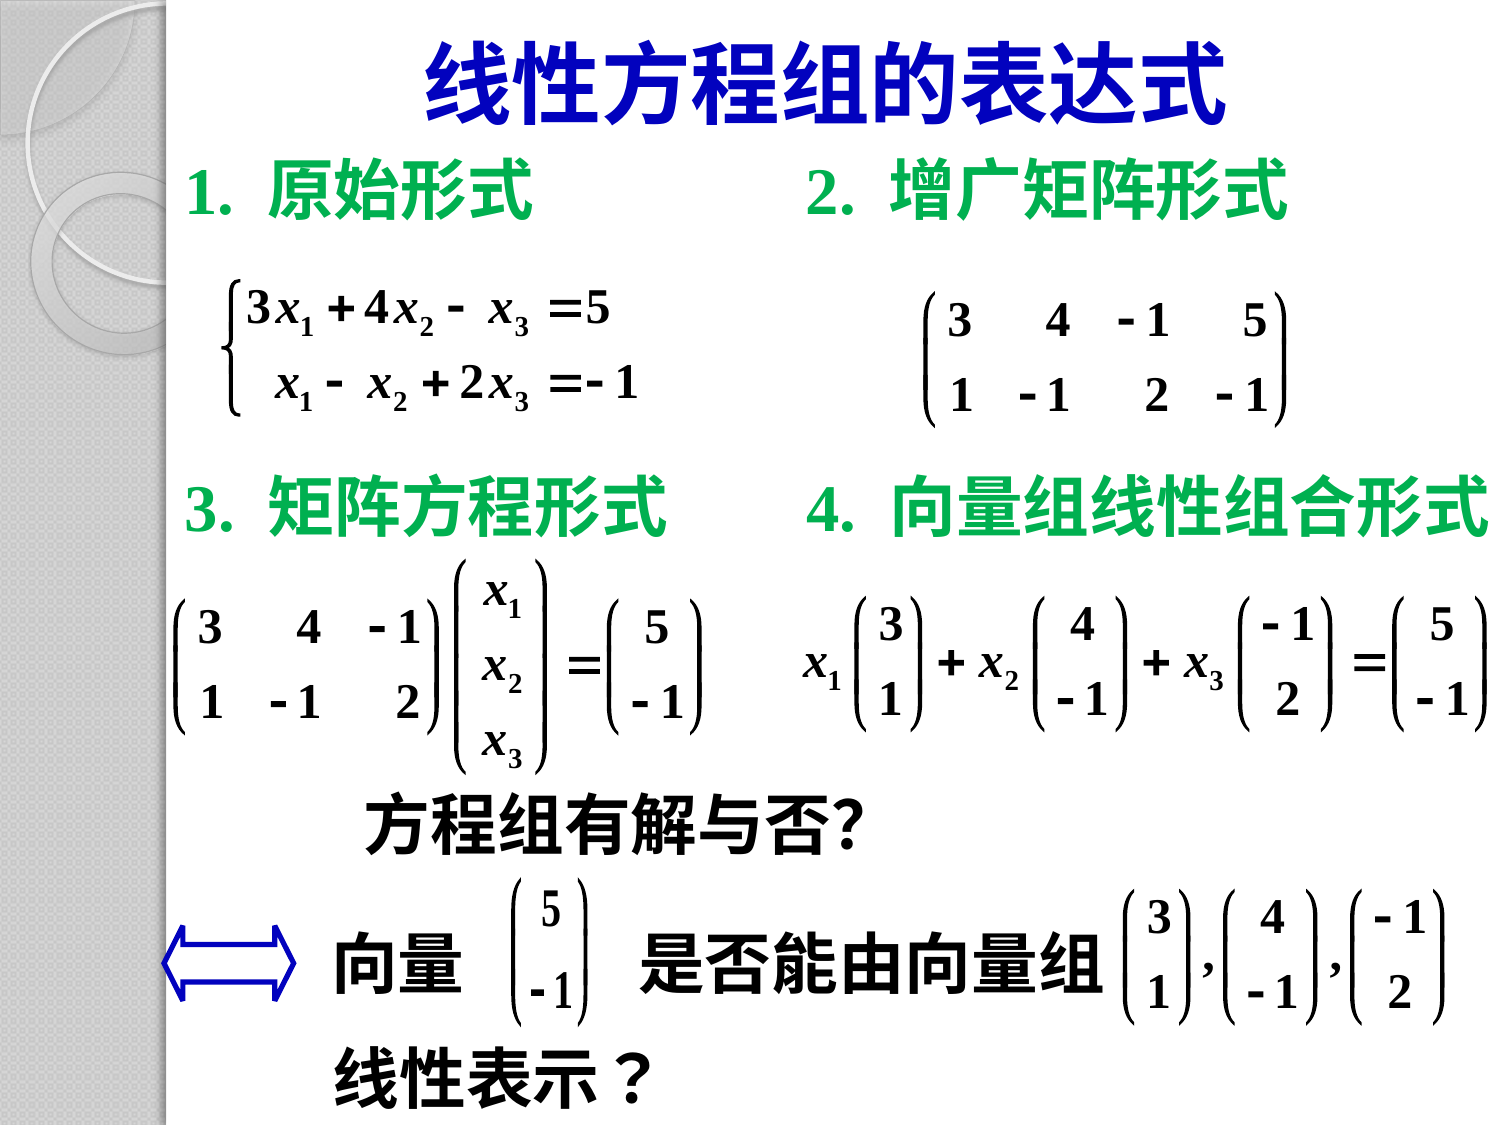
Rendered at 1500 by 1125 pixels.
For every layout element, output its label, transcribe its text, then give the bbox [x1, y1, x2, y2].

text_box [503, 866, 598, 1035]
text_box 向量 [316, 913, 493, 1009]
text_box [163, 550, 717, 785]
text_box 2. 增广矩阵形式 [791, 140, 1305, 236]
text_box 线性表示？ [318, 1029, 682, 1124]
text_box 方程组有解与否？ [328, 775, 868, 871]
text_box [210, 269, 645, 429]
title 线性方程组的表达式 [150, 0, 1500, 164]
text_box 3. 矩阵方程形式 [170, 456, 683, 547]
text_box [1112, 878, 1460, 1034]
text_box [163, 925, 294, 1001]
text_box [913, 280, 1302, 436]
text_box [791, 585, 1500, 740]
text_box 1. 原始形式 [169, 140, 549, 236]
text_box 是否能由向量组 [623, 913, 1106, 1009]
text_box 4. 向量组线性组合形式 [791, 456, 1500, 552]
